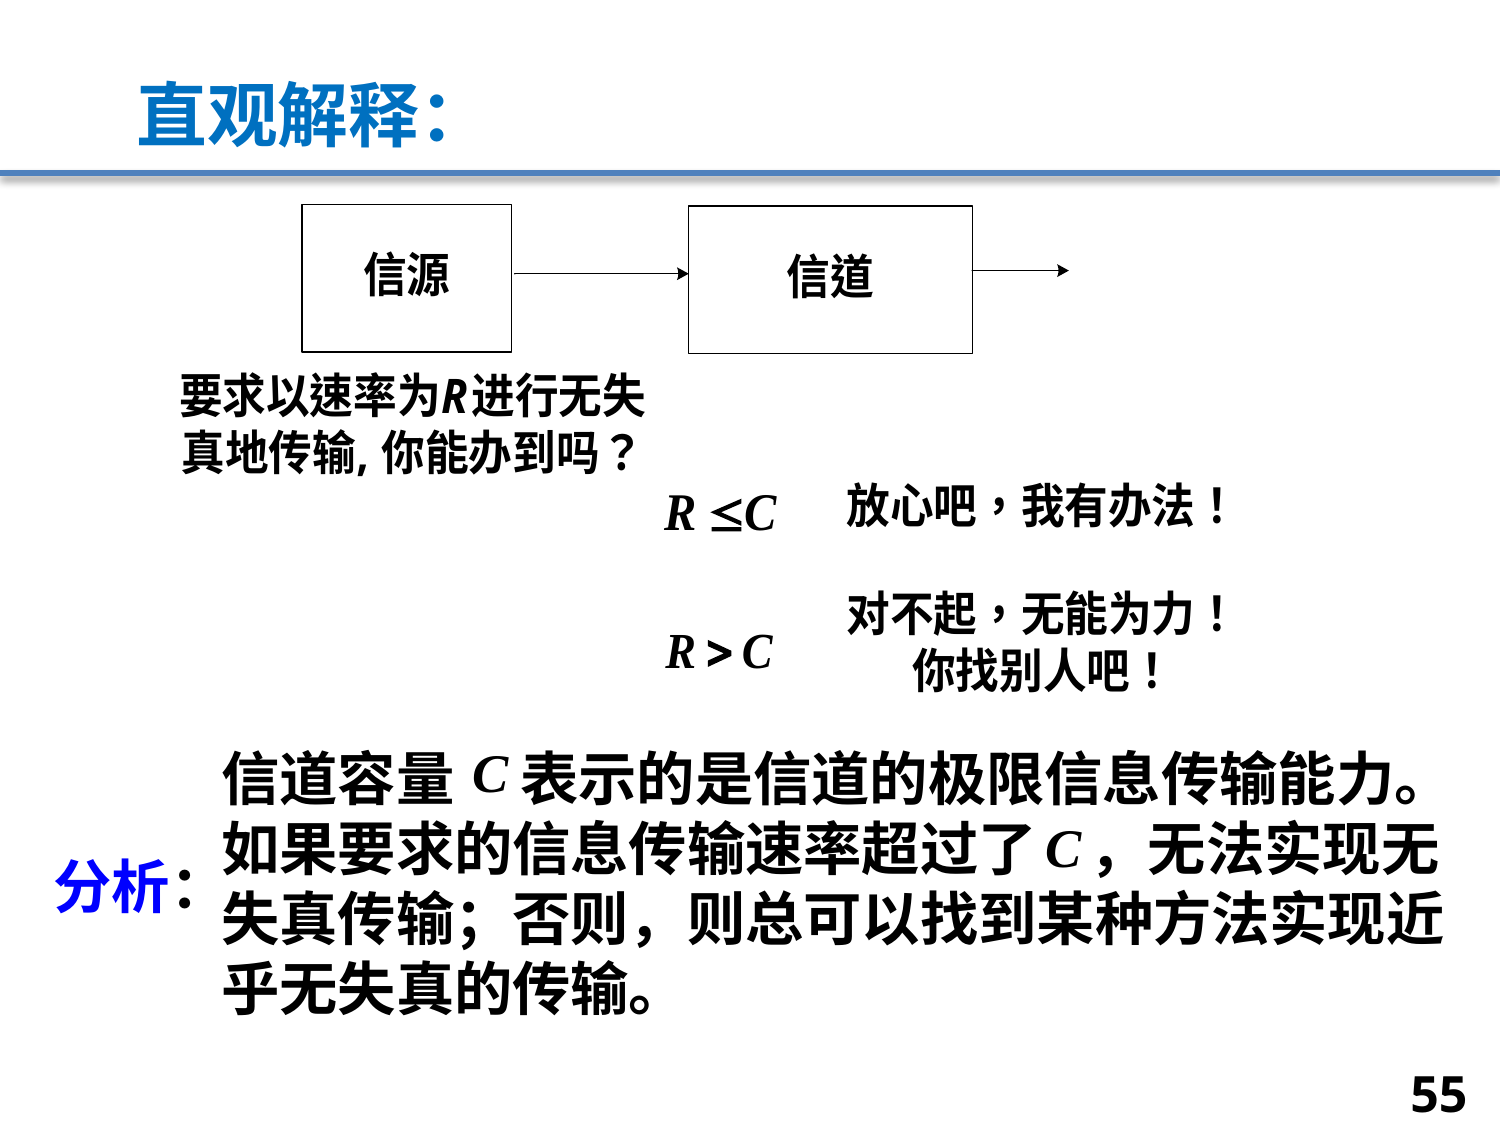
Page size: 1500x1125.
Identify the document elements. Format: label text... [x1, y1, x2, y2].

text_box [164, 200, 1348, 717]
slide_number 55 [1379, 1075, 1483, 1118]
title 直观解释： [88, 30, 1412, 164]
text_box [38, 734, 1500, 1034]
